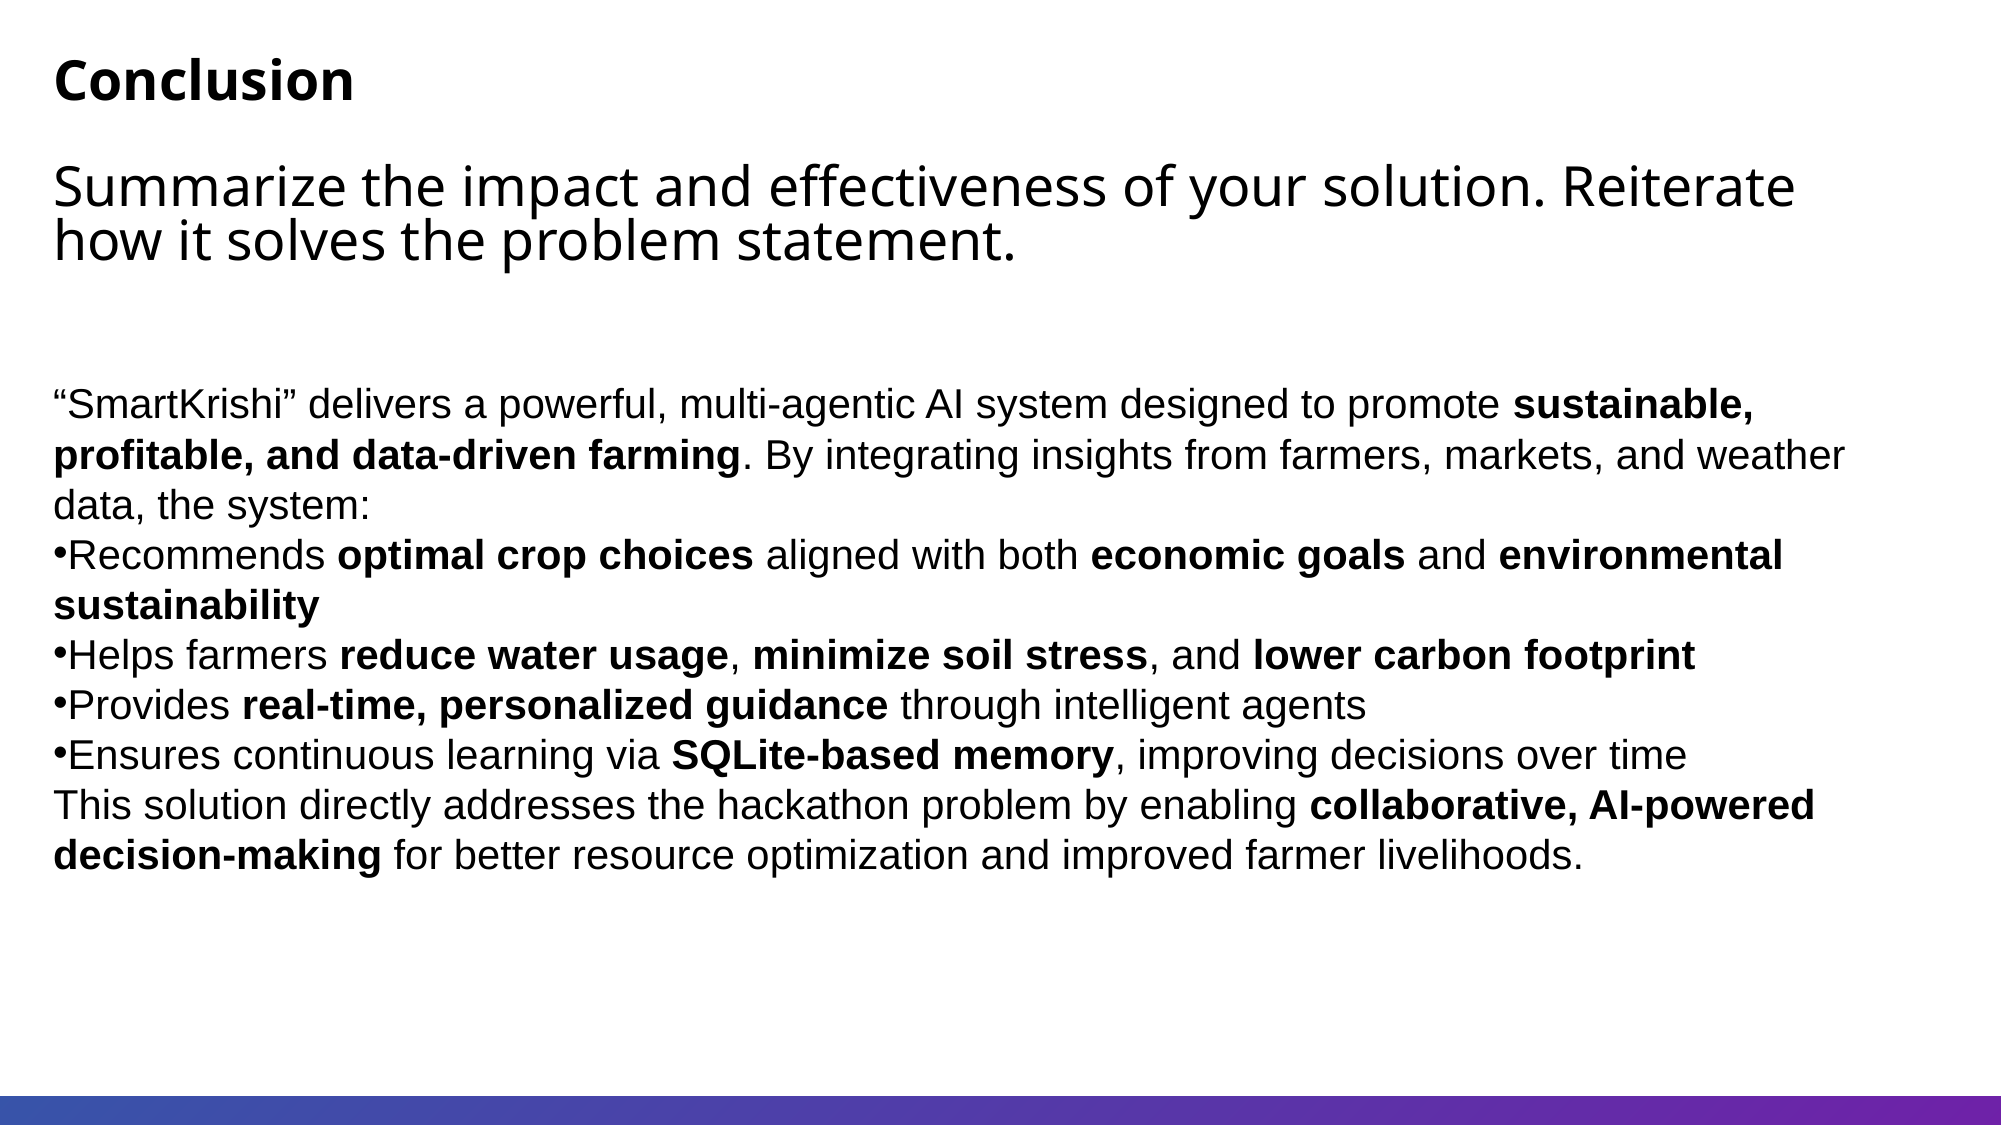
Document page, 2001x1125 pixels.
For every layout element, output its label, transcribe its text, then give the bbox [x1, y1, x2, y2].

text_box Conclusion Summarize the impact and effectiveness of your solution. Reiterate how it solves the problem statement. “SmartKrishi” delivers a powerful, multi-agentic AI system designed to promote sustainable, profitable, and data-driven farming. By integrating insights from farmers, markets, and weather data, the system: Recommends optimal crop choices aligned with both economic goals and environmental sustainability Helps farmers reduce water usage, minimize soil stress, and lower carbon footprint Provides real-time, personalized guidance through intelligent agents Ensures continuous learning via SQLite-based memory, improving decisions over time This solution directly addresses the hackathon problem by enabling collaborative, AI-powered decision-making for better resource optimization and improved farmer livelihoods. [53, 57, 1896, 197]
text_box [0, 1096, 2000, 1125]
